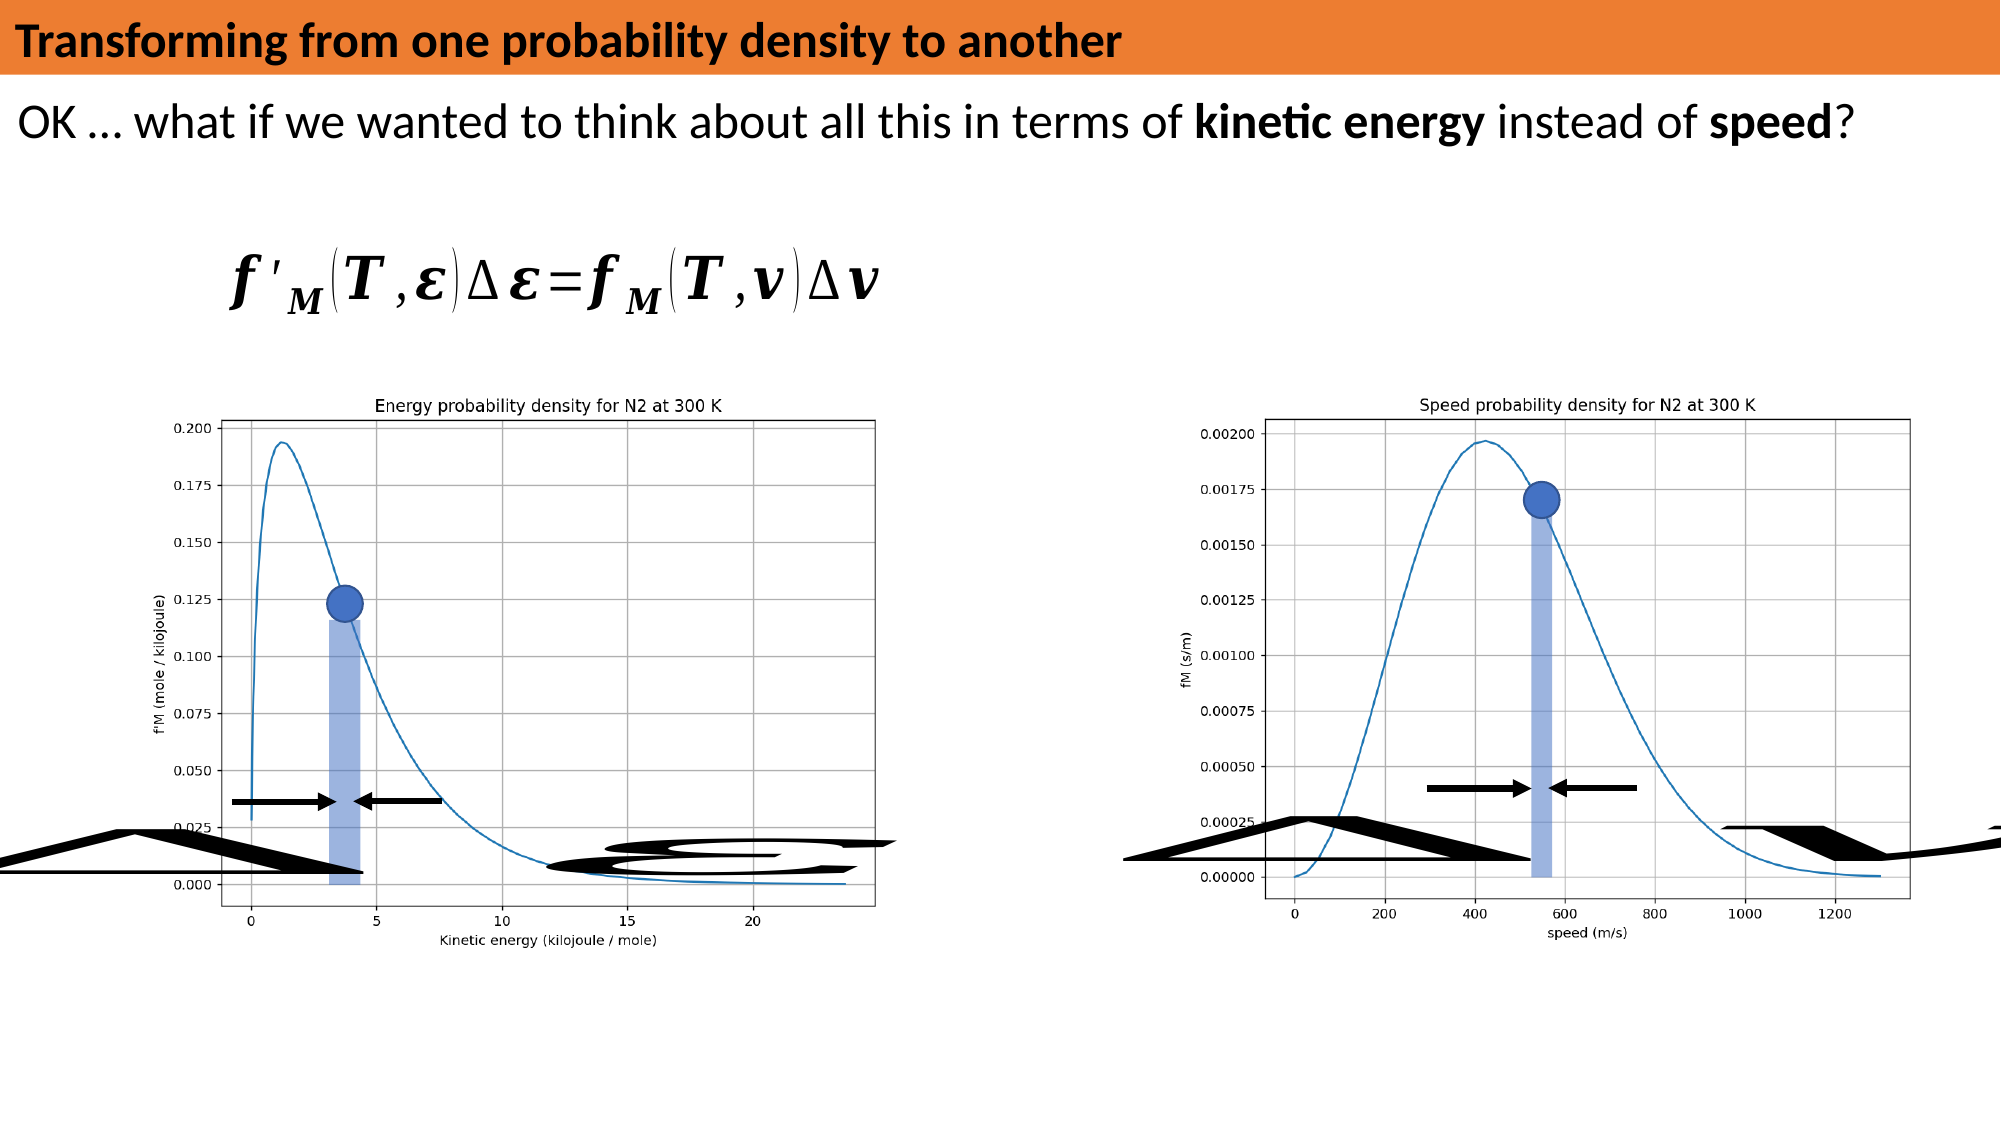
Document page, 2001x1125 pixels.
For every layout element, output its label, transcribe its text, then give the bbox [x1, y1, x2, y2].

text_box Transforming from one probability density to another [0, 0, 2000, 75]
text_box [1107, 344, 2000, 967]
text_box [0, 344, 1008, 975]
text_box OK … what if we wanted to think about all this in terms of kinetic energy instead of speed? [2, 80, 2000, 156]
